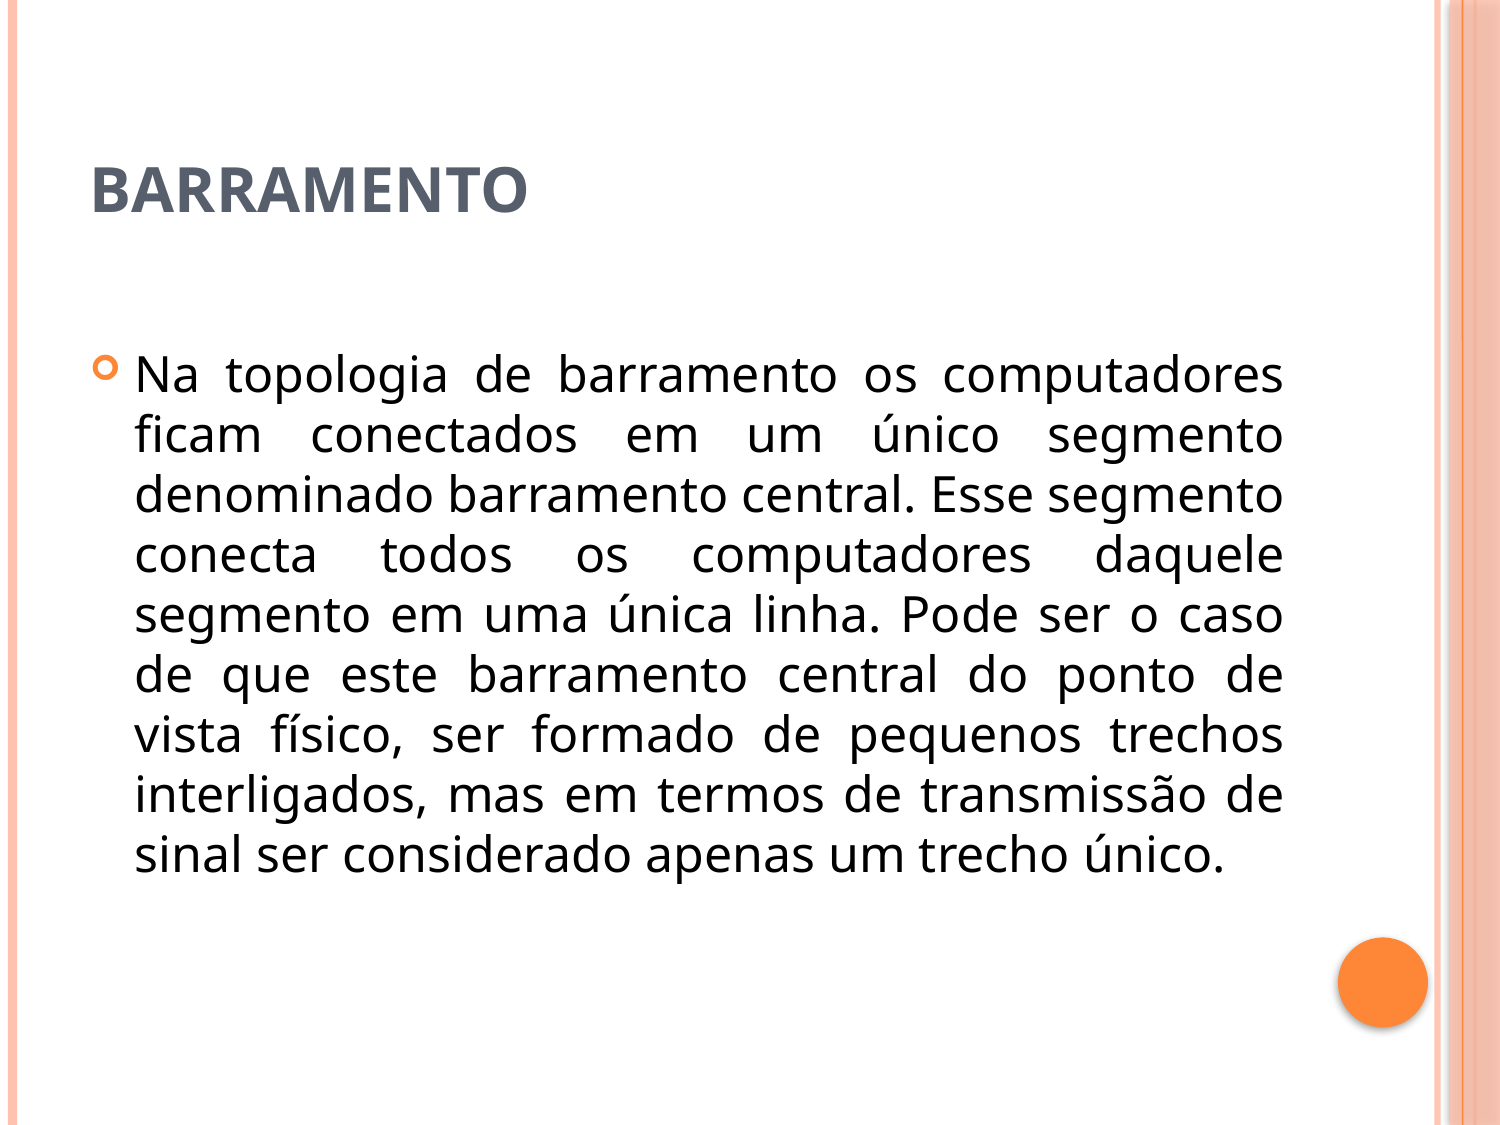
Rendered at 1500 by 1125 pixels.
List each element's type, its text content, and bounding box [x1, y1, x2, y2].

title Barramento [75, 45, 1300, 233]
list Na topologia de barramento os computadores ficam conectados em um único segmento denominado barramento central. Esse segmento conecta todos os computadores daquele segmento em uma única linha. Pode ser o caso de que este barramento central do ponto de vista físico, ser formado de pequenos trechos interligados, mas em termos de transmissão de sinal ser considerado apenas um trecho único. [75, 262, 1300, 1062]
